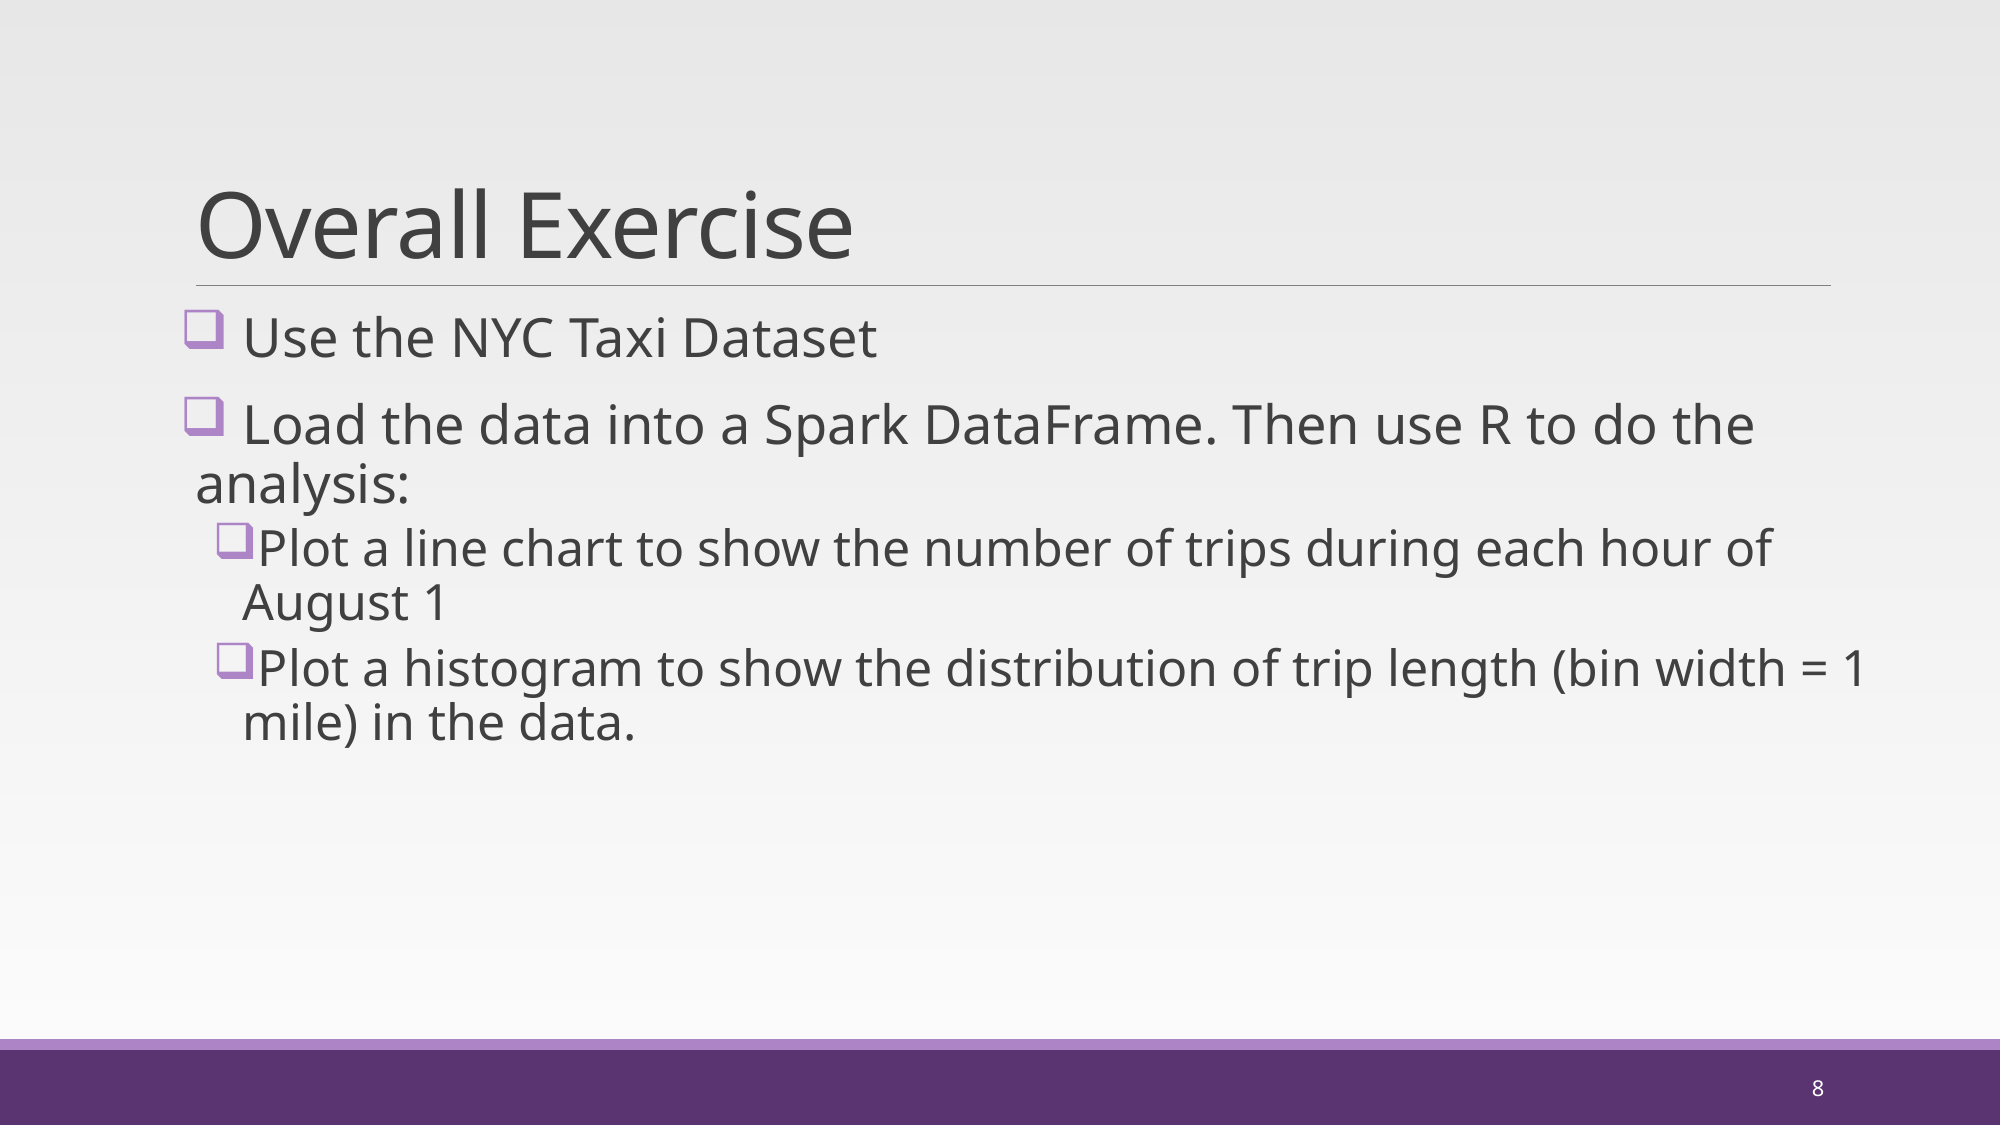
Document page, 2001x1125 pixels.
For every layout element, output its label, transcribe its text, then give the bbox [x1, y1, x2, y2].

slide_number 8 [1624, 1059, 1840, 1120]
list Use the NYC Taxi Dataset Load the data into a Spark DataFrame. Then use R to do the analysis: Plot a line chart to show the number of trips during each hour of August 1 Plot a histogram to show the distribution of trip length (bin width = 1 mile) in the data. [180, 302, 1896, 963]
title Overall Exercise [180, 47, 1830, 285]
